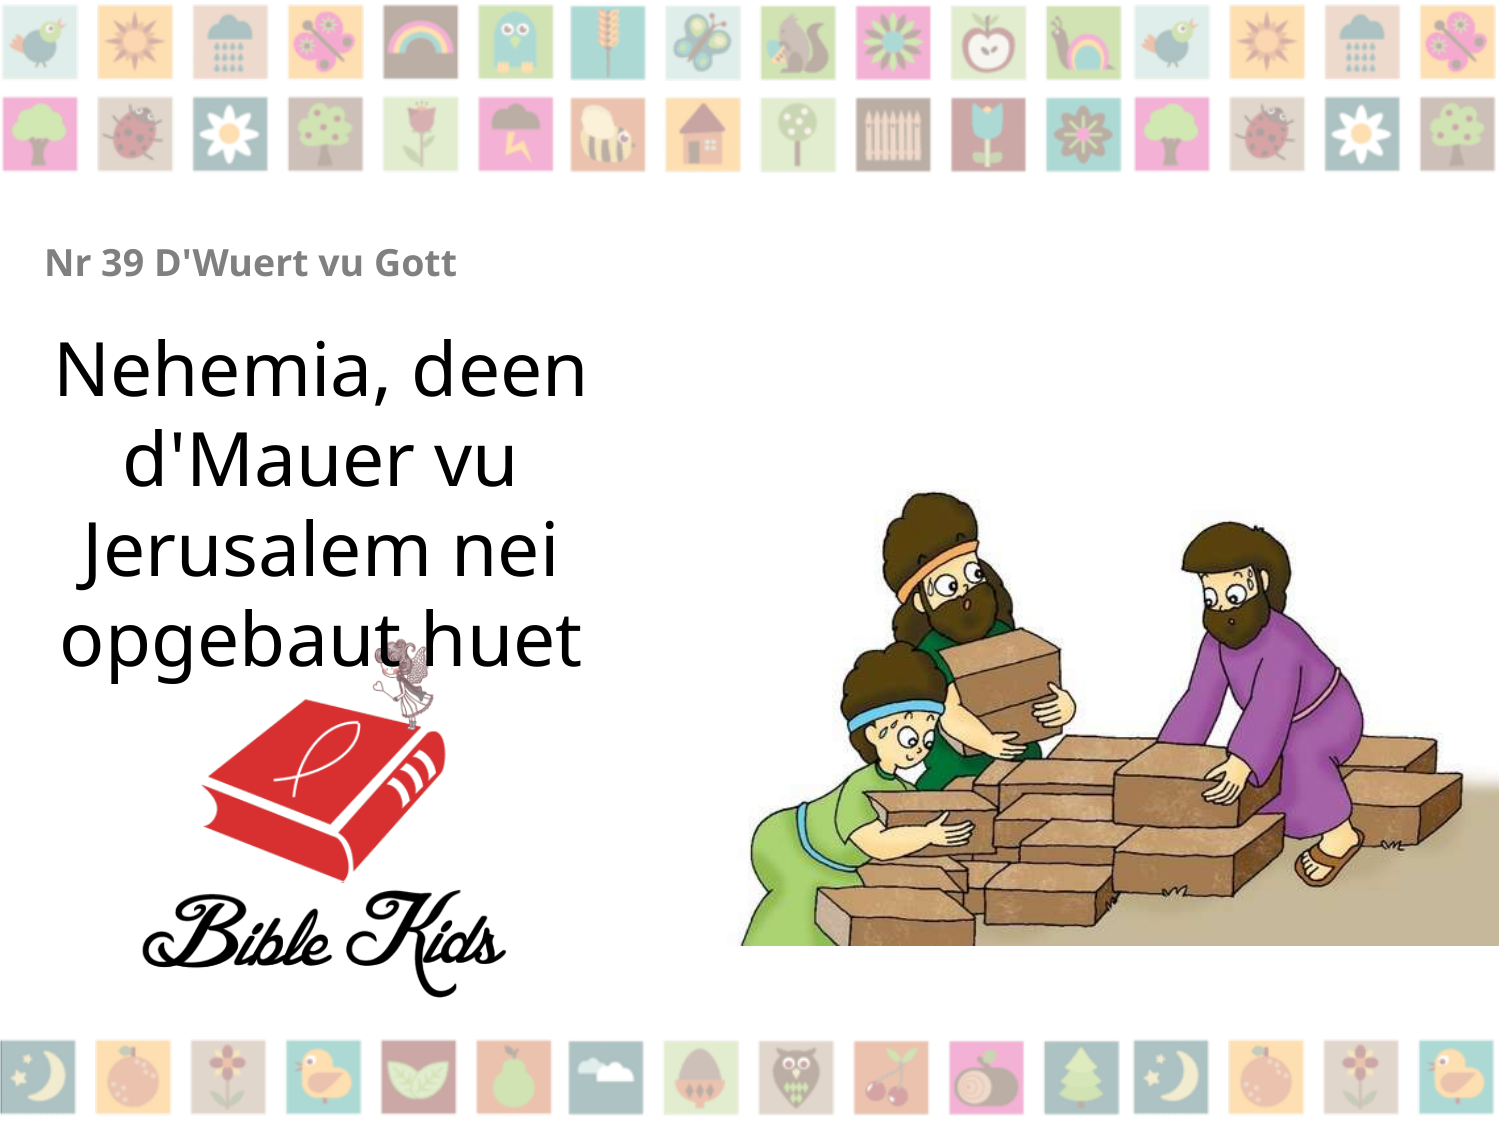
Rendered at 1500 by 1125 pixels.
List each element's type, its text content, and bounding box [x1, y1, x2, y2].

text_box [0, 1028, 1500, 1118]
picture [643, 320, 1500, 946]
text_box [0, 3, 1500, 181]
picture [117, 600, 544, 1027]
text_box Nehemia, deen d'Mauer vu Jerusalem nei opgebaut huet [0, 314, 644, 690]
text_box Nr 39 D'Wuert vu Gott [29, 231, 543, 292]
